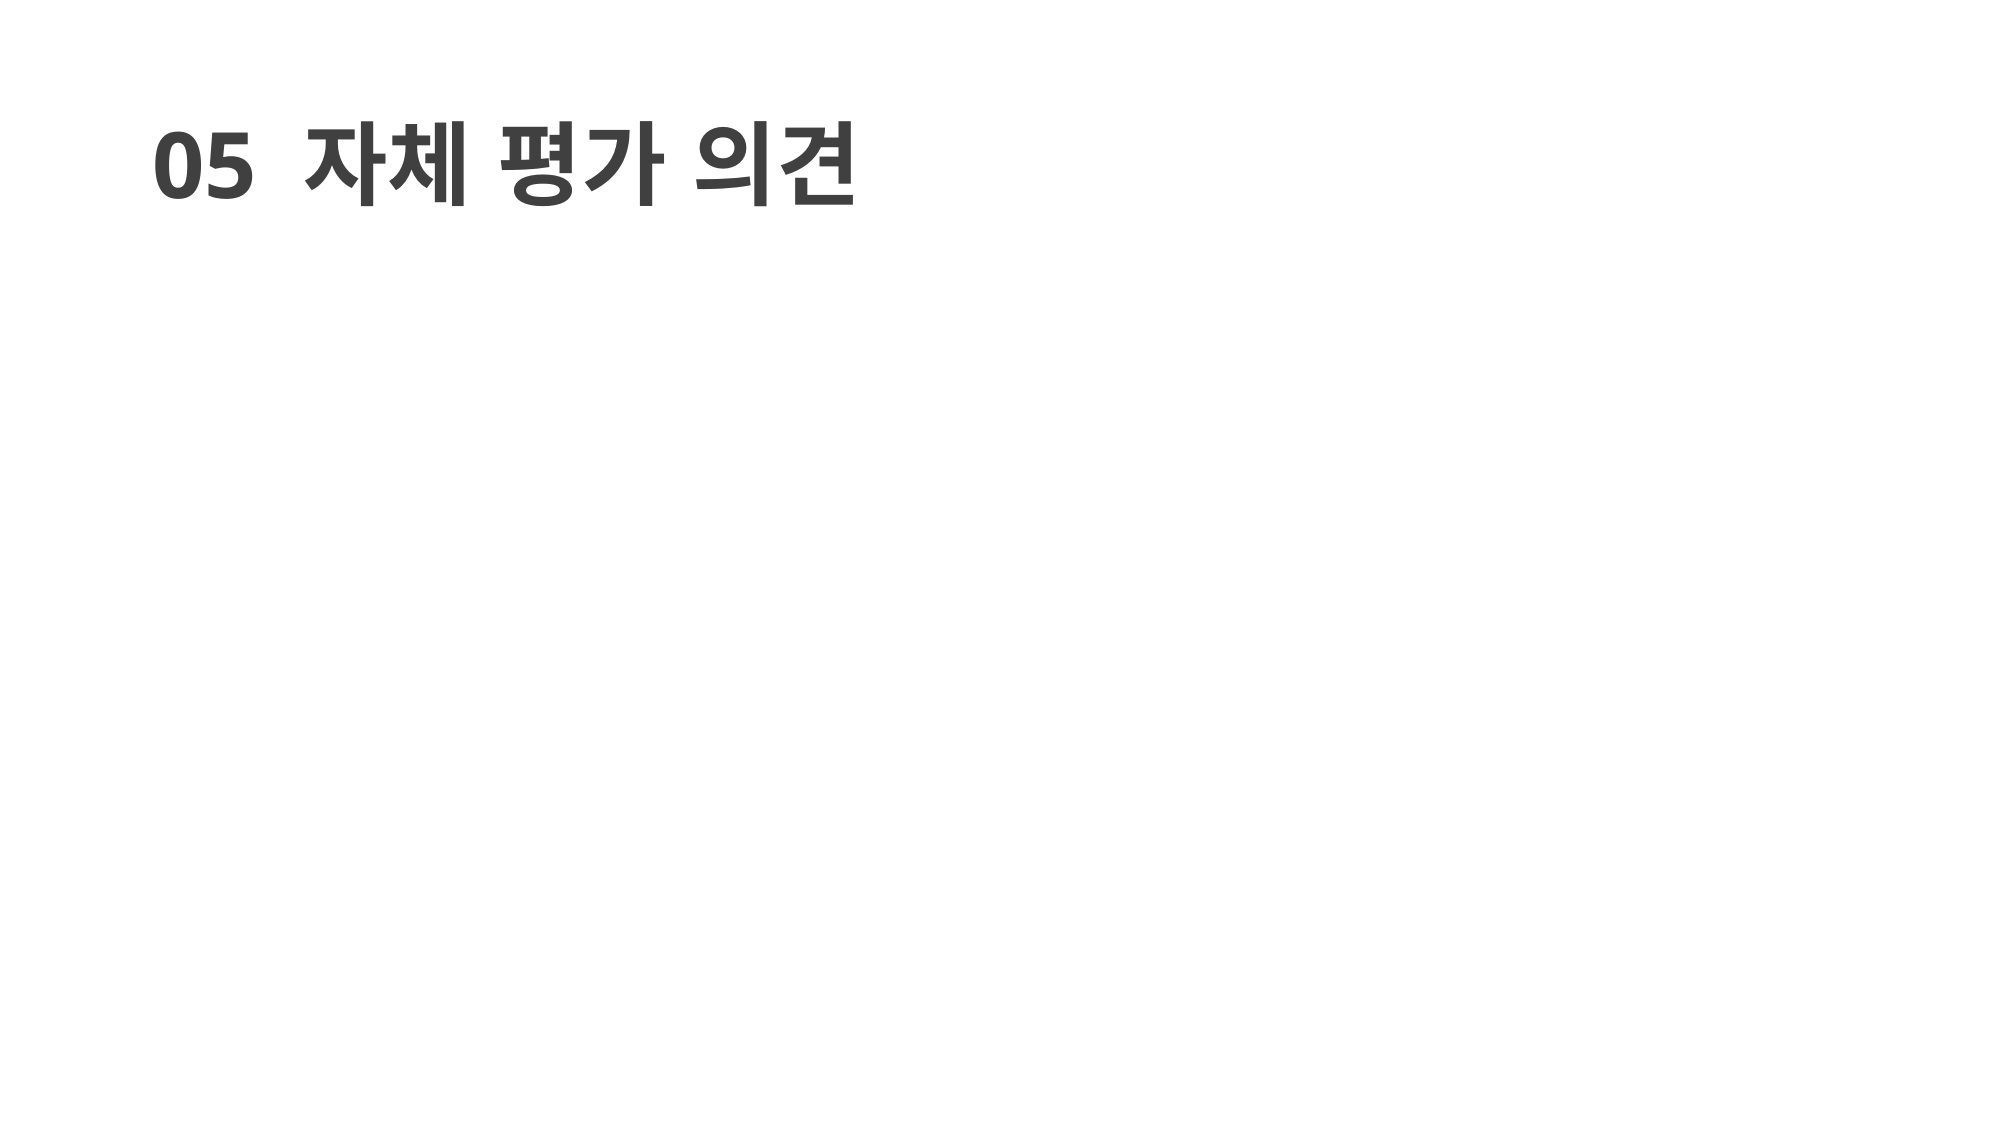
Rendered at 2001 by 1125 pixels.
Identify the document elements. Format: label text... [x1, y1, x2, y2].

title 05 자체 평가 의견 [137, 59, 1863, 278]
